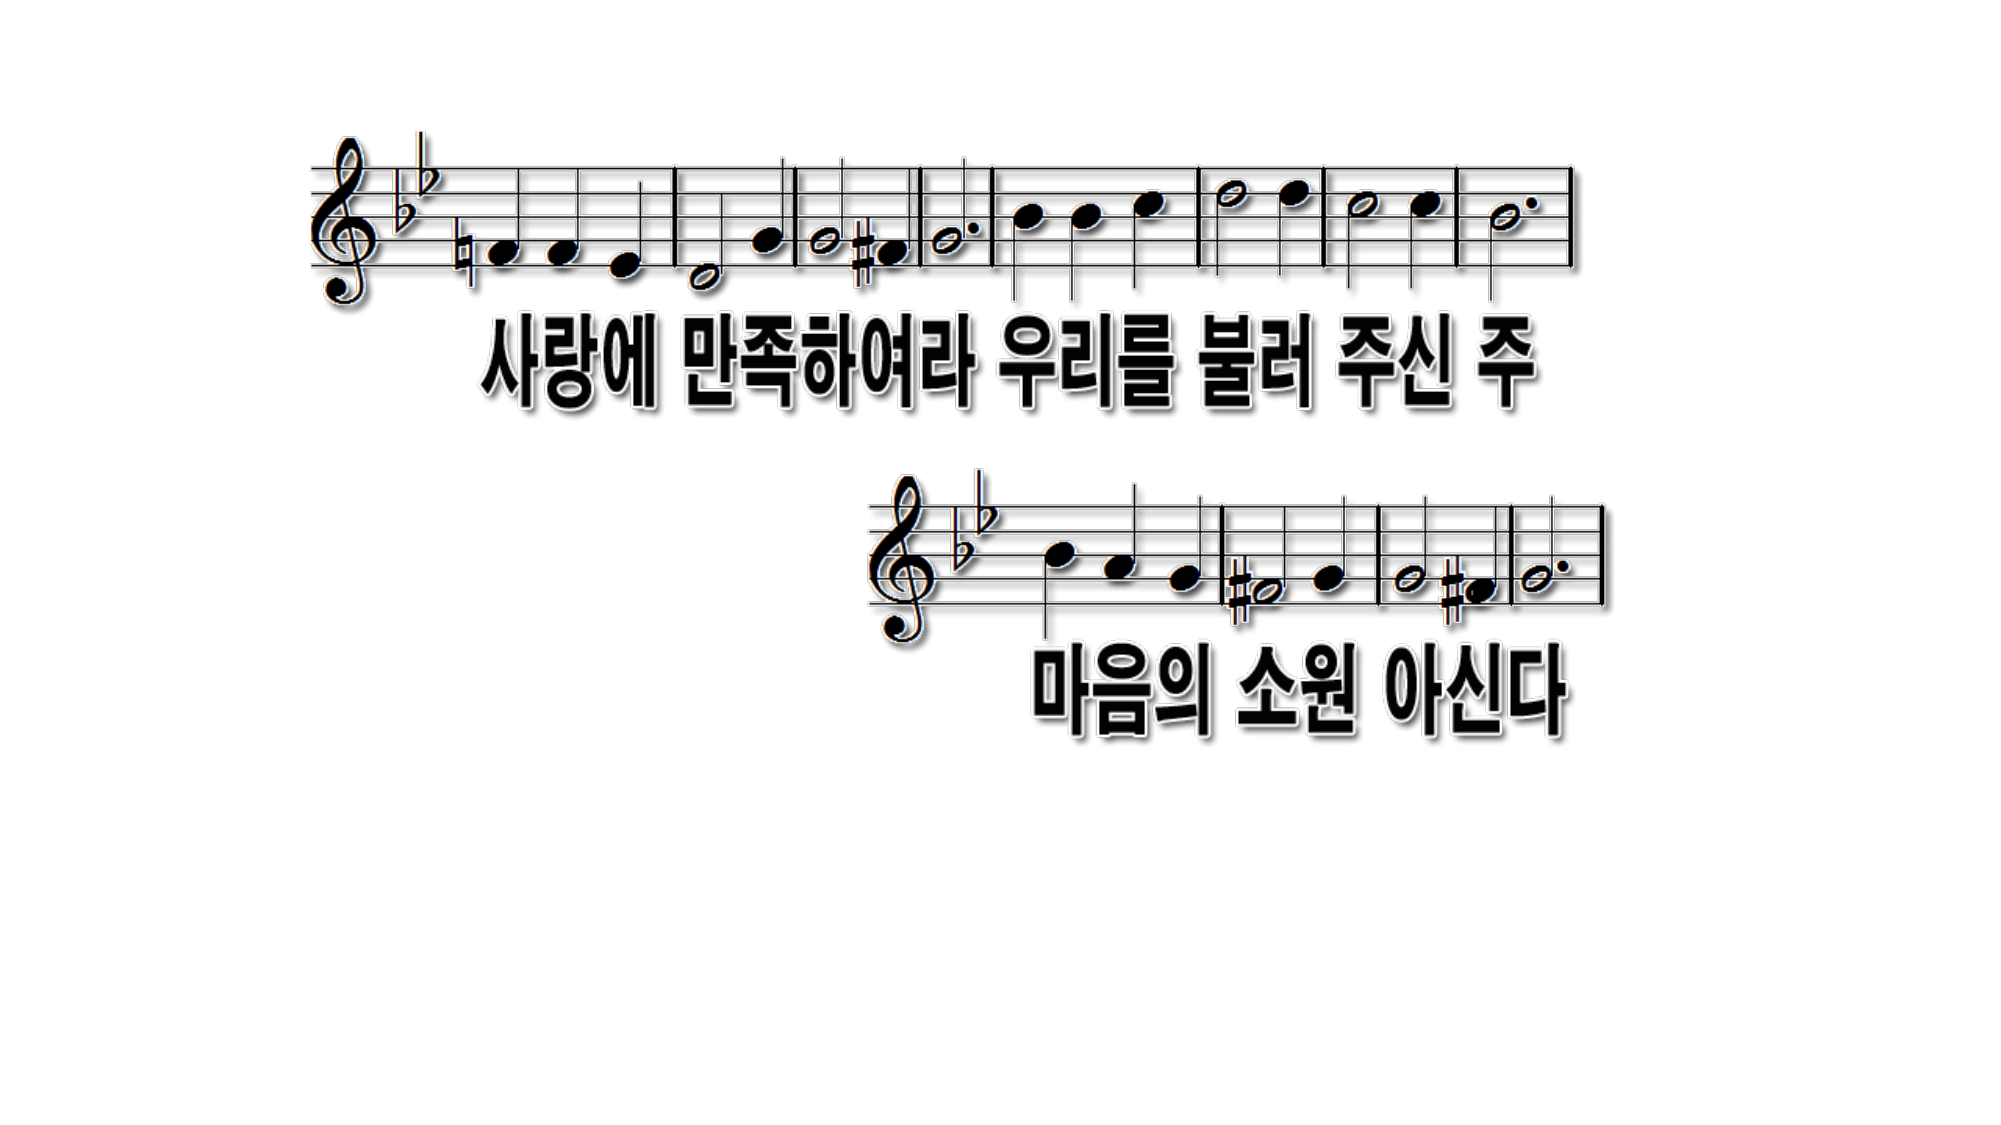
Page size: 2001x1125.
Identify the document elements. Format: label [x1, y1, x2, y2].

picture [249, 0, 1750, 835]
